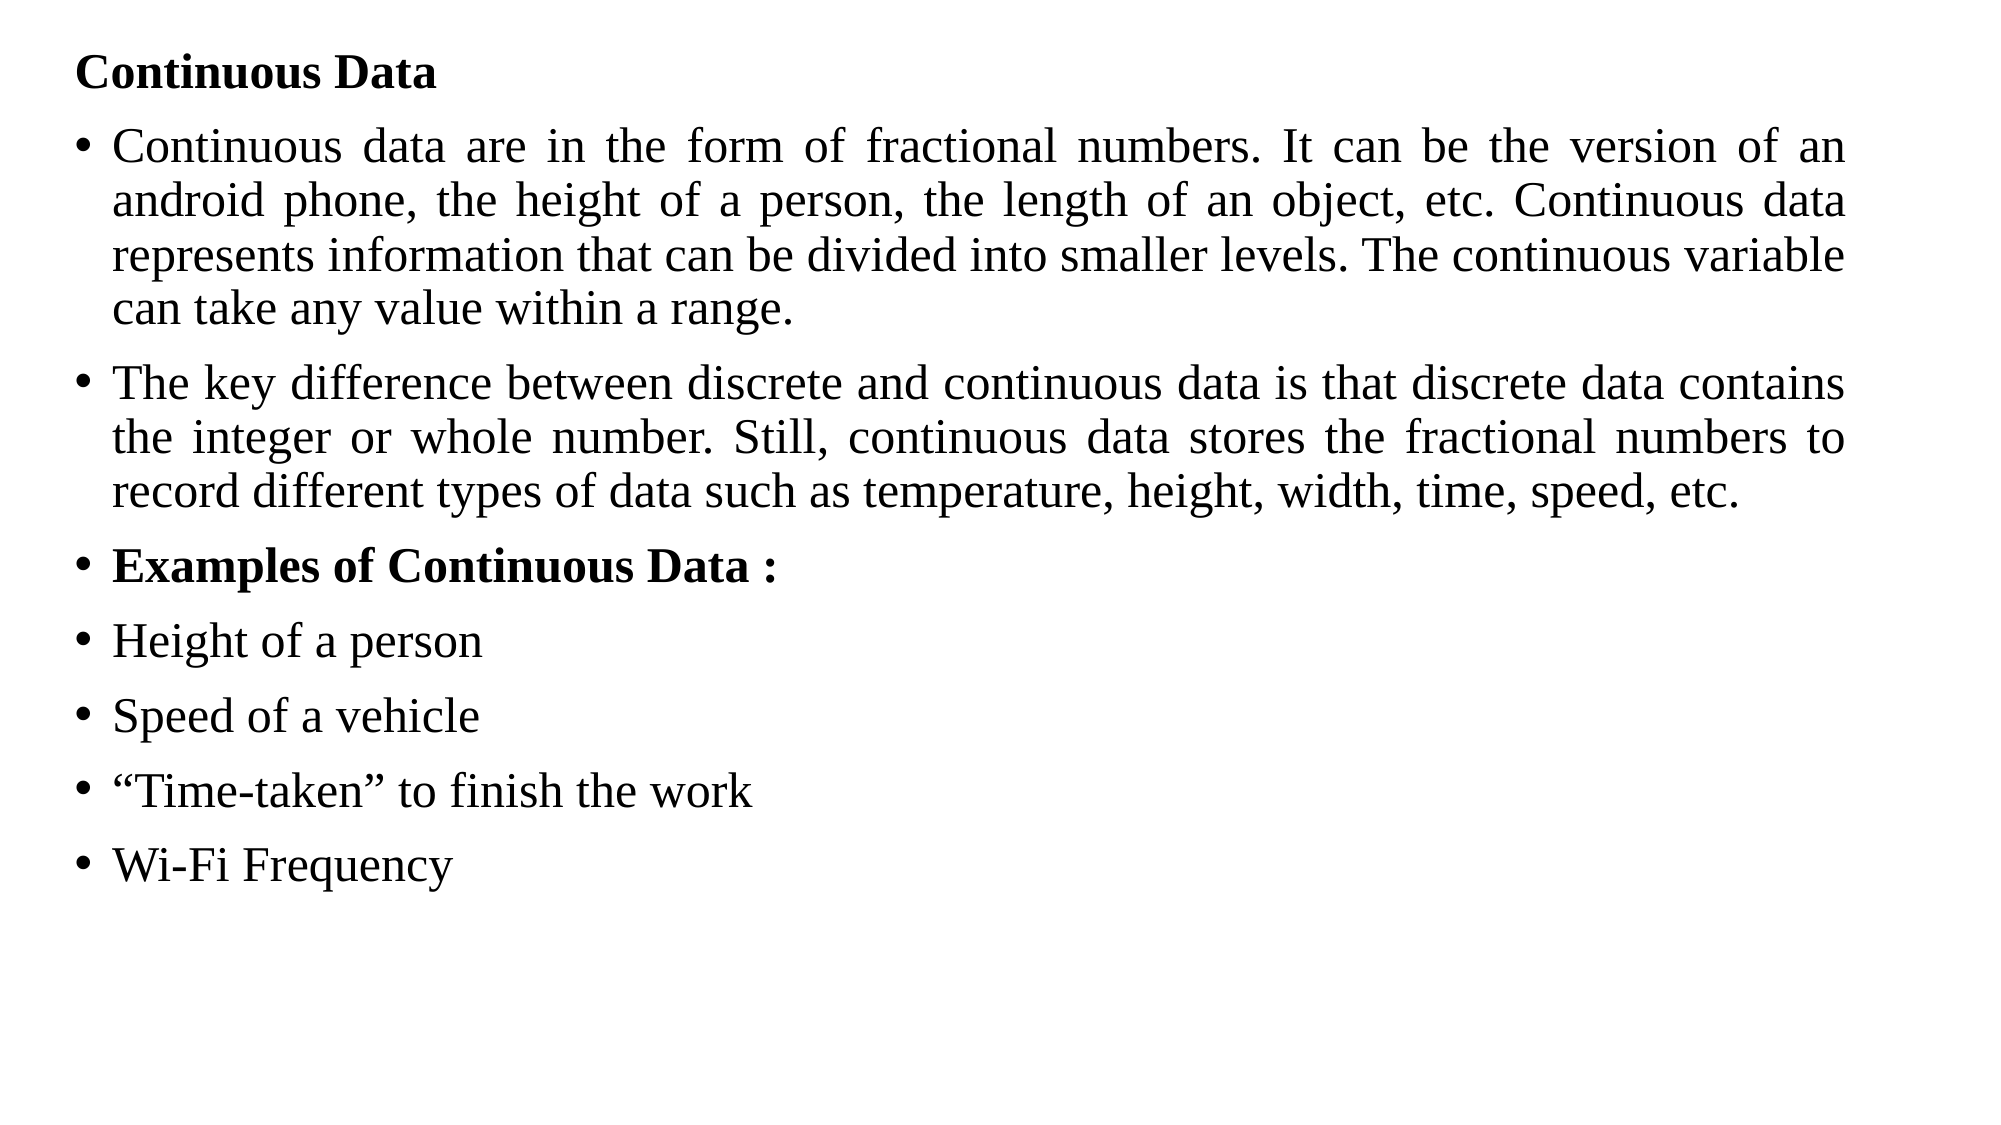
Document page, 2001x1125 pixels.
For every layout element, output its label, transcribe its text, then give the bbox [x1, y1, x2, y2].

list Continuous Data Continuous data are in the form of fractional numbers. It can be the version of an android phone, the height of a person, the length of an object, etc. Continuous data represents information that can be divided into smaller levels. The continuous variable can take any value within a range. The key difference between discrete and continuous data is that discrete data contains the integer or whole number. Still, continuous data stores the fractional numbers to record different types of data such as temperature, height, width, time, speed, etc. Examples of Continuous Data : Height of a person Speed of a vehicle “Time-taken” to finish the work Wi-Fi Frequency [59, 37, 1863, 1081]
